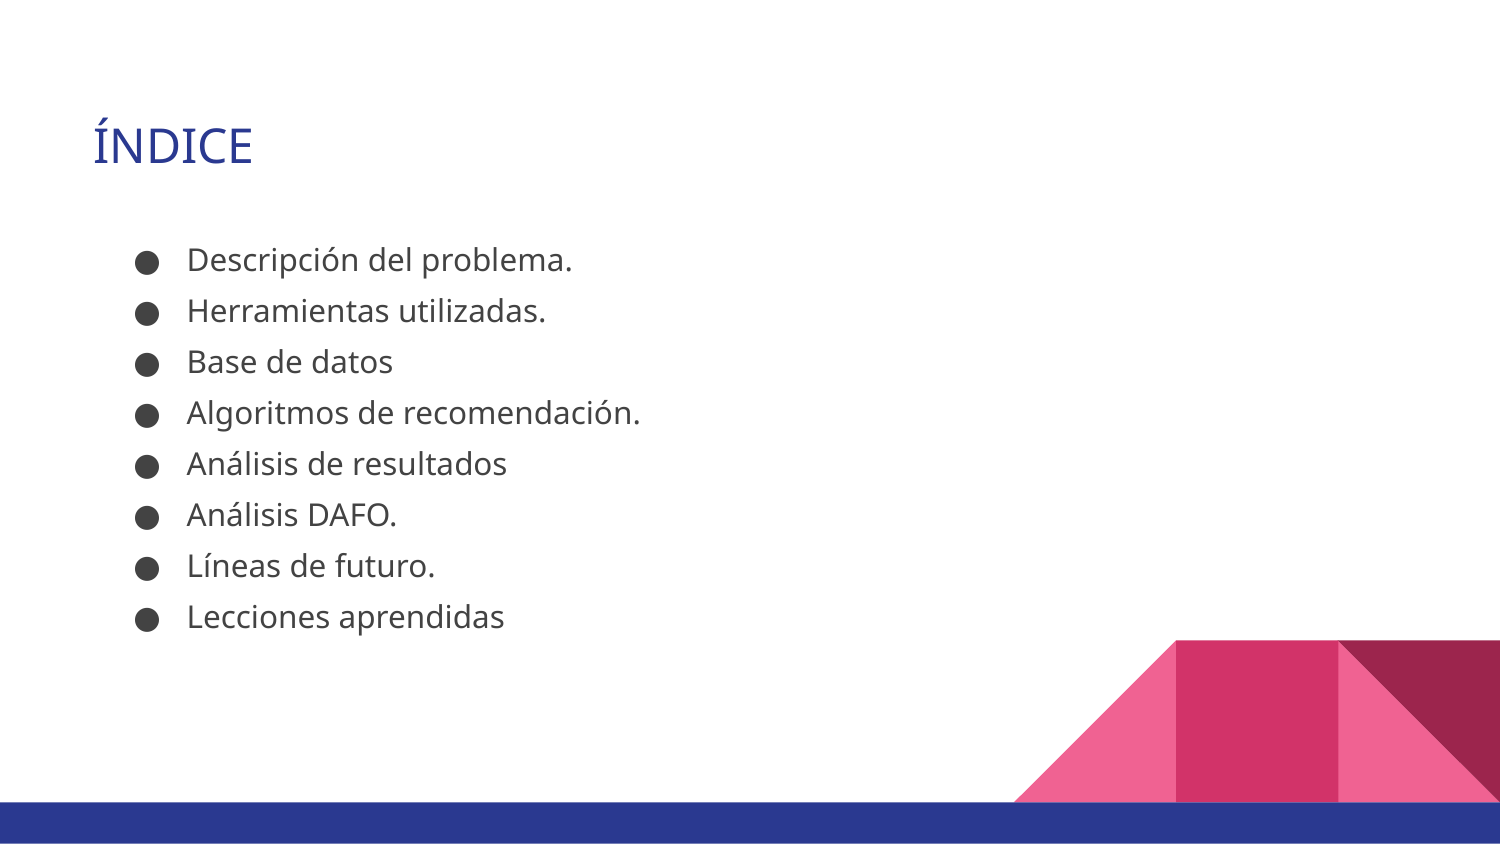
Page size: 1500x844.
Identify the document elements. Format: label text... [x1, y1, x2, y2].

title ÍNDICE [78, 100, 1340, 189]
list Descripción del problema. Herramientas utilizadas. Base de datos Algoritmos de recomendación. Análisis de resultados Análisis DAFO. Líneas de futuro. Lecciones aprendidas [96, 211, 1358, 663]
